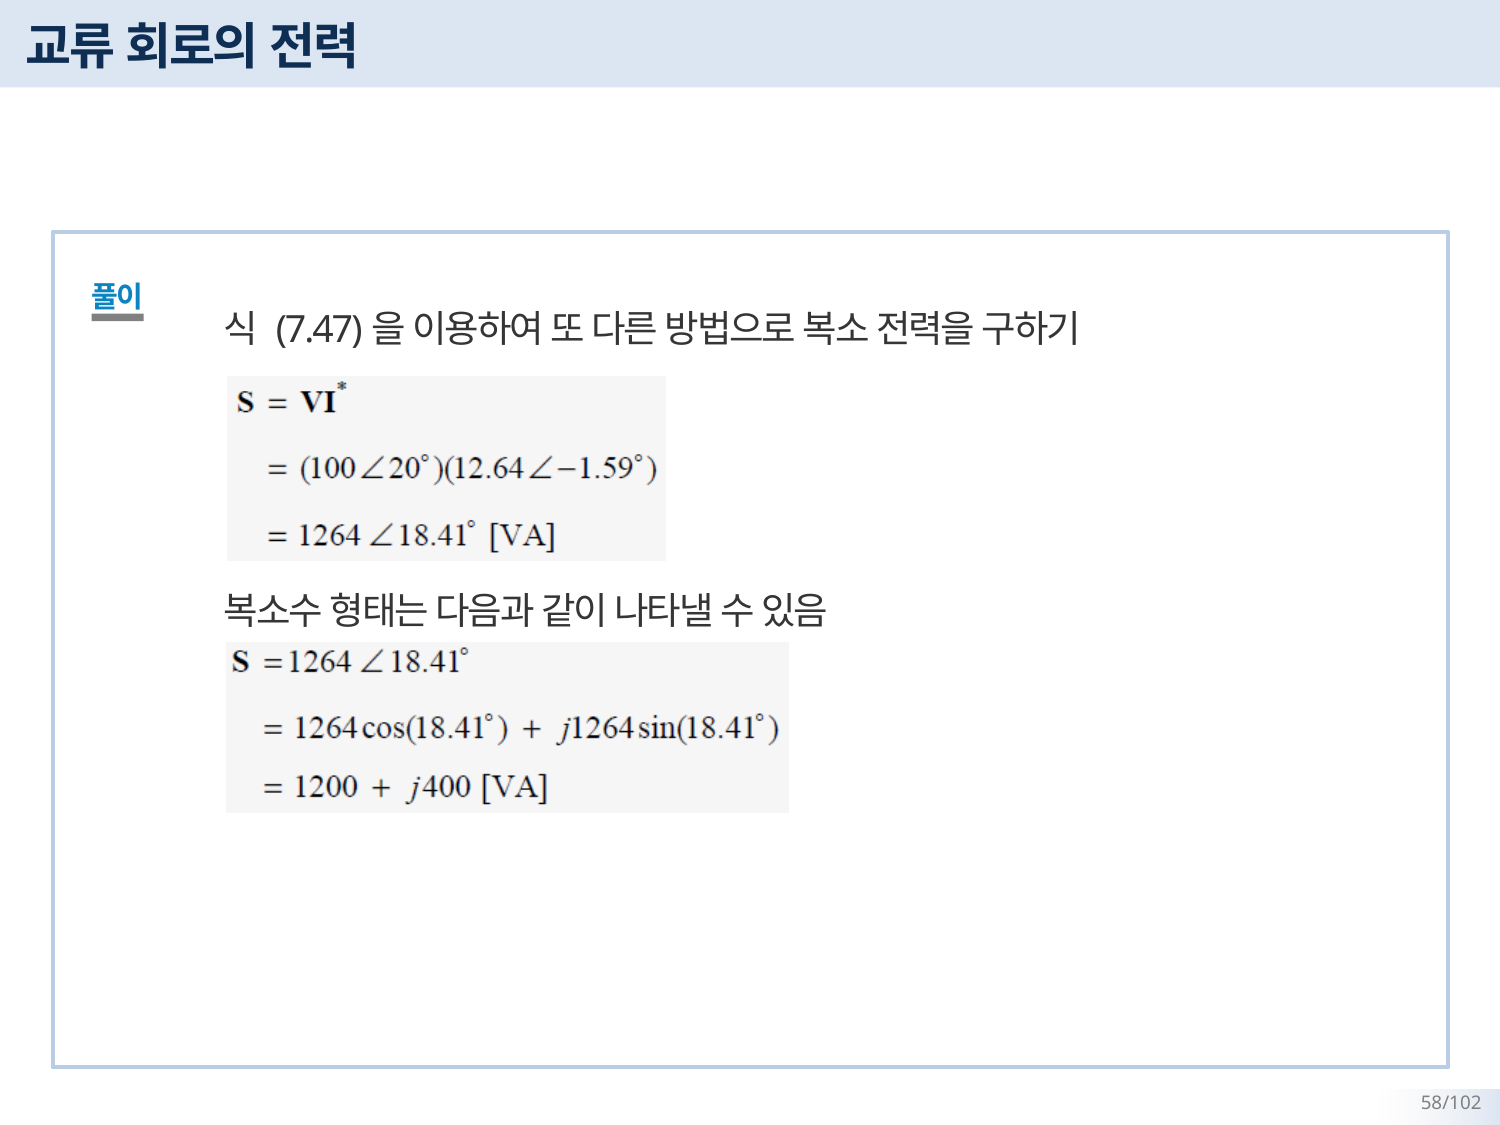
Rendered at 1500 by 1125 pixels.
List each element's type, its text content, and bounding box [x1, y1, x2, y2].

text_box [52, 231, 1449, 1068]
title 교류 회로의 전력 [10, 5, 1288, 84]
